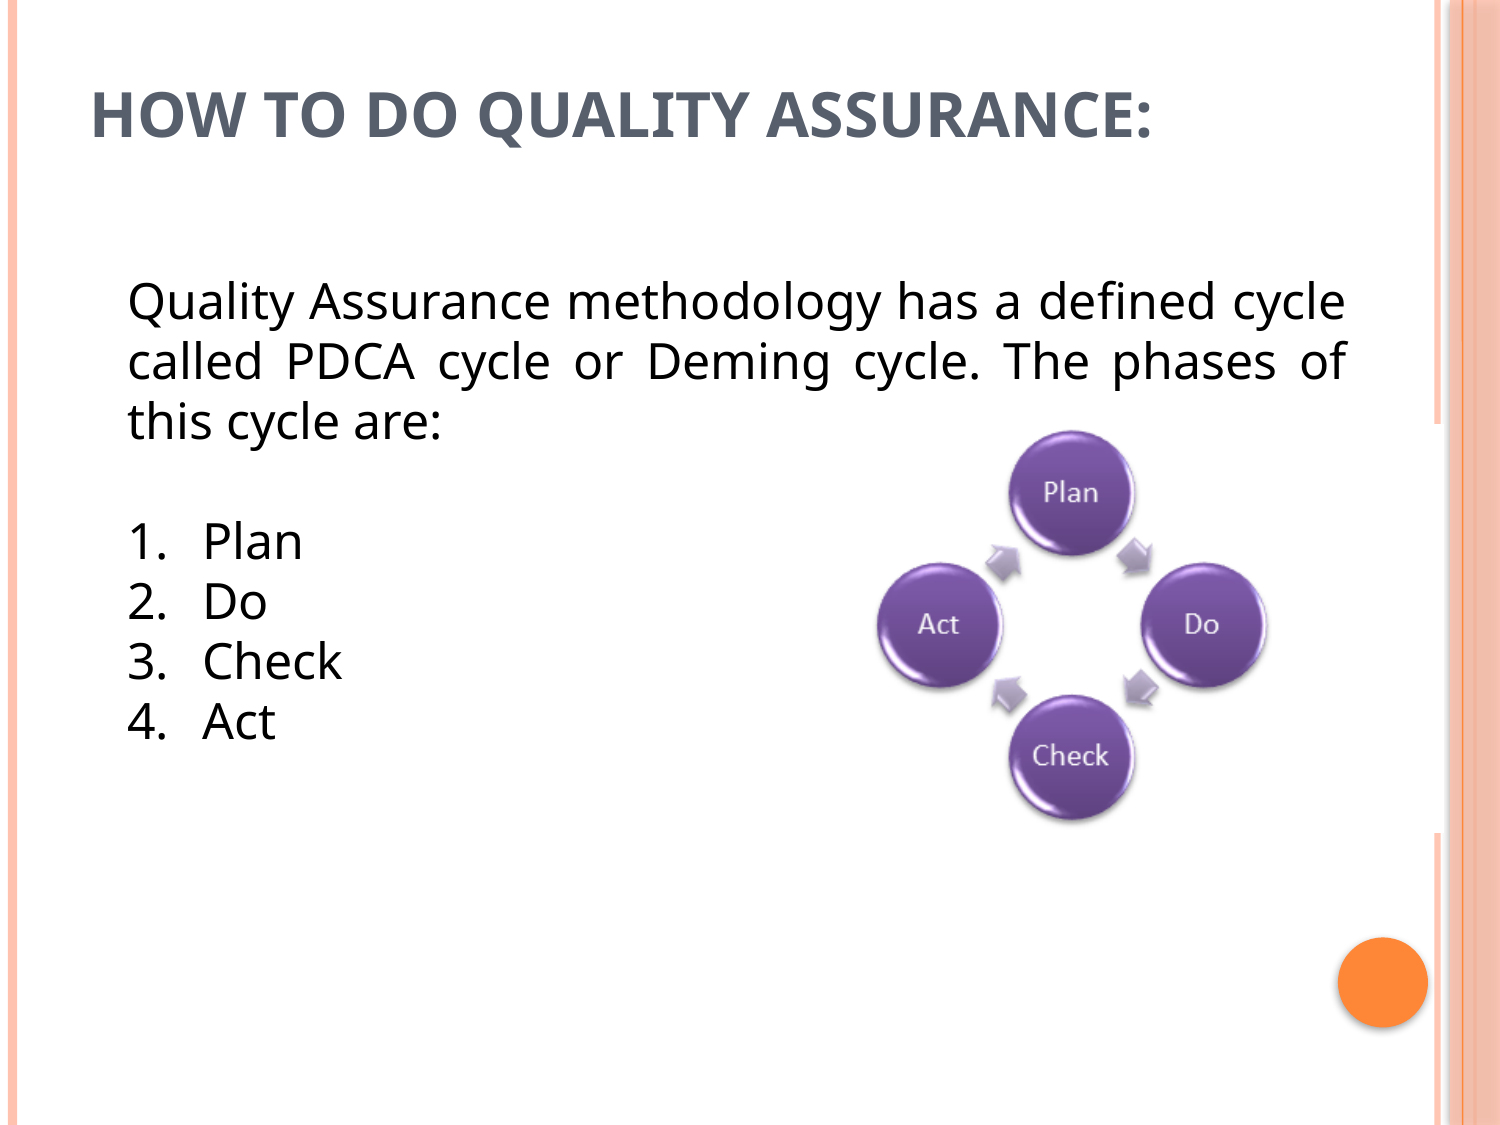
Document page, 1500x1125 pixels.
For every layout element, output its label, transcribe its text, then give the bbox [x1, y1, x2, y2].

title How to do Quality Assurance: [75, 45, 1300, 233]
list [699, 424, 1445, 834]
text_box Quality Assurance methodology has a defined cycle called PDCA cycle or Deming cycle. The phases of this cycle are: Plan Do Check Act [112, 262, 1363, 878]
